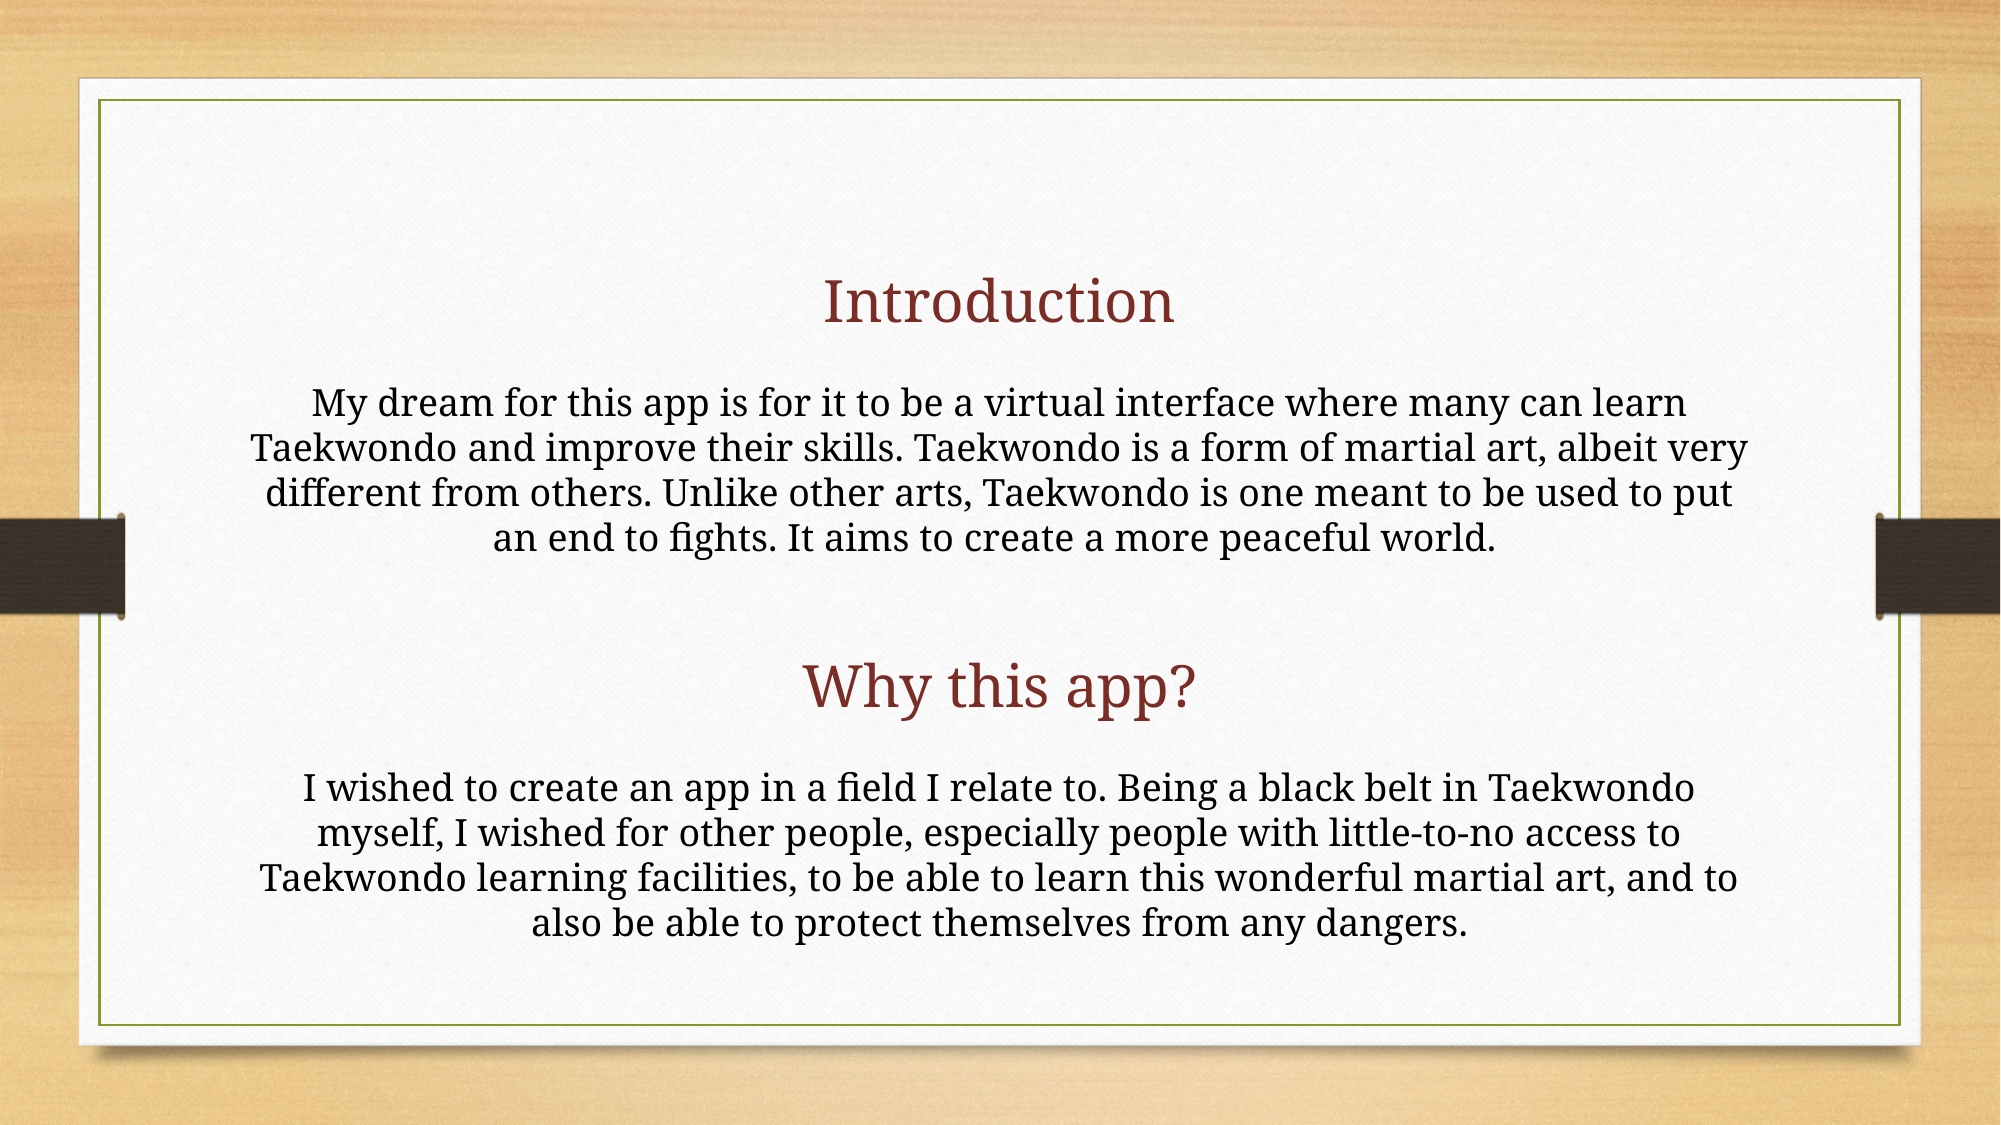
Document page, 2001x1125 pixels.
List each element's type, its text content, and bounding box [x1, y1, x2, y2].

text_box Introduction My dream for this app is for it to be a virtual interface where many can learn Taekwondo and improve their skills. Taekwondo is a form of martial art, albeit very different from others. Unlike other arts, Taekwondo is one meant to be used to put an end to fights. It aims to create a more peaceful world. Why this app? I wished to create an app in a field I relate to. Being a black belt in Taekwondo myself, I wished for other people, especially people with little-to-no access to Taekwondo learning facilities, to be able to learn this wonderful martial art, and to also be able to protect themselves from any dangers. [230, 257, 1770, 952]
picture [0, 0, 2001, 1125]
